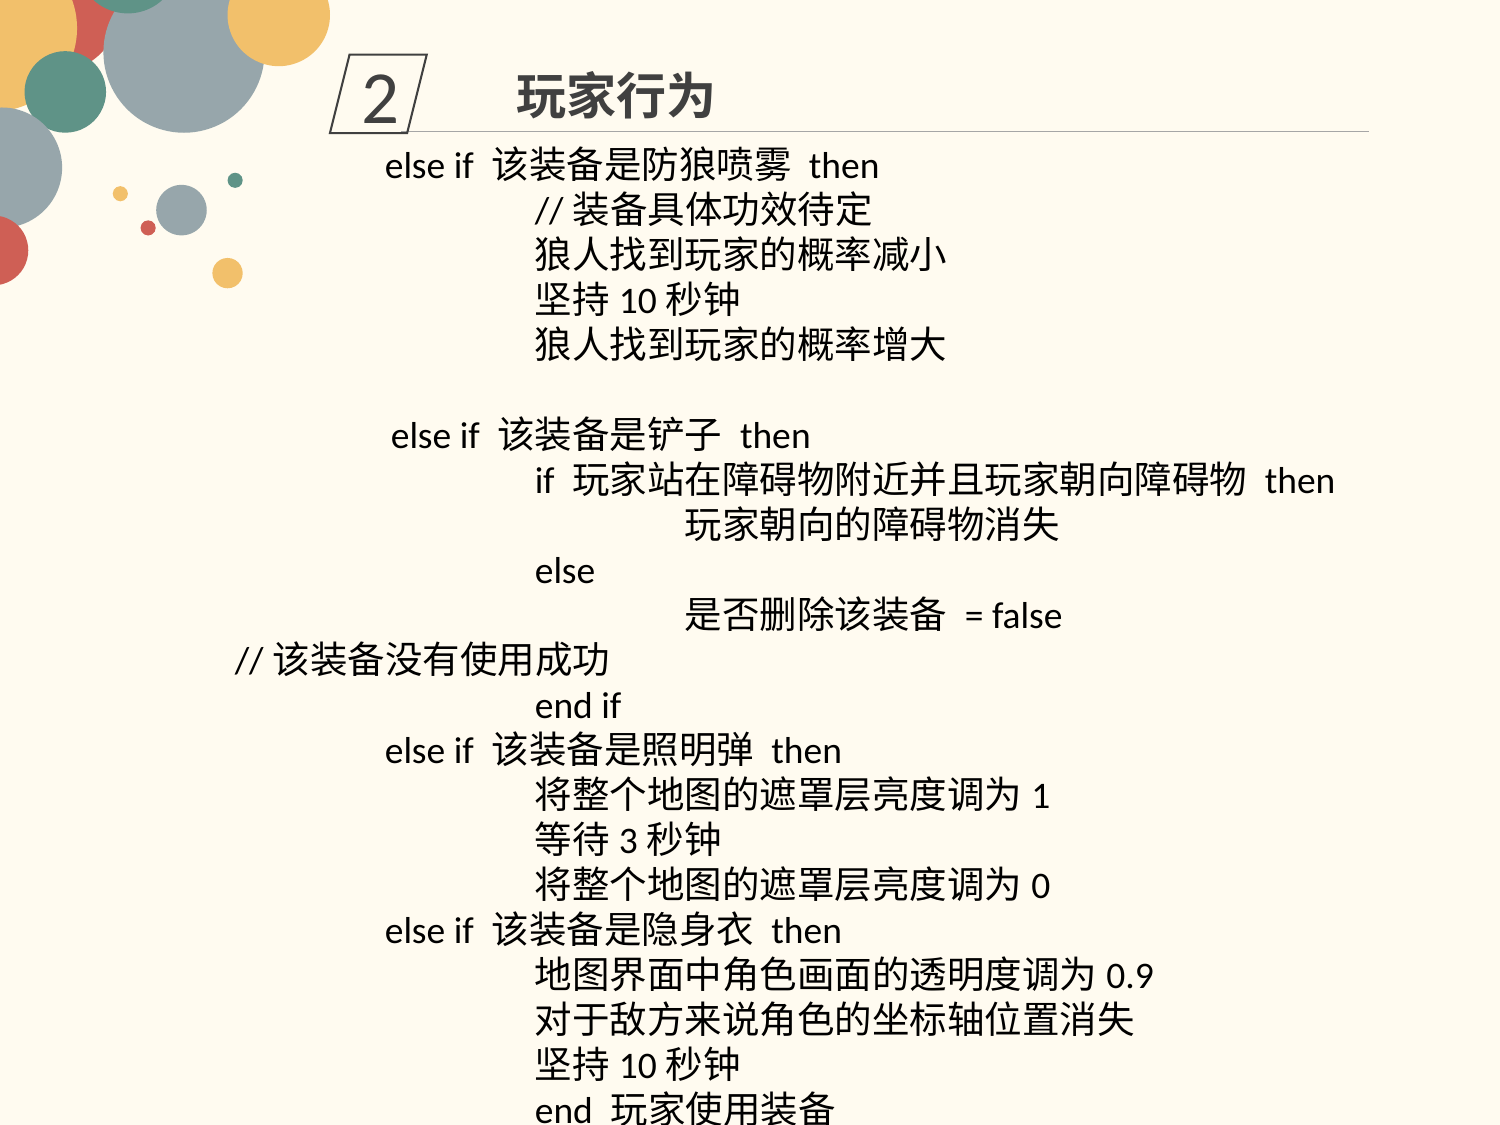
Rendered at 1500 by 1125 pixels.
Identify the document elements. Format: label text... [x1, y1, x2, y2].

text_box else if 该装备是防狼喷雾 then //装备具体功效待定 狼人找到玩家的概率减小 坚持10秒钟 狼人找到玩家的概率增大 else if 该装备是铲子 then if 玩家站在障碍物附近并且玩家朝向障碍物 then 玩家朝向的障碍物消失 else 是否删除该装备 = false //该装备没有使用成功 end if else if 该装备是照明弹 then 将整个地图的遮罩层亮度调为1 等待3秒钟 将整个地图的遮罩层亮度调为0 else if 该装备是隐身衣 then 地图界面中角色画面的透明度调为0.9 对于敌方来说角色的坐标轴位置消失 坚持10秒钟 end 玩家使用装备 [70, 134, 1500, 1125]
text_box 2 [330, 53, 429, 134]
text_box 玩家行为 [501, 57, 1272, 131]
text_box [0, 0, 330, 289]
